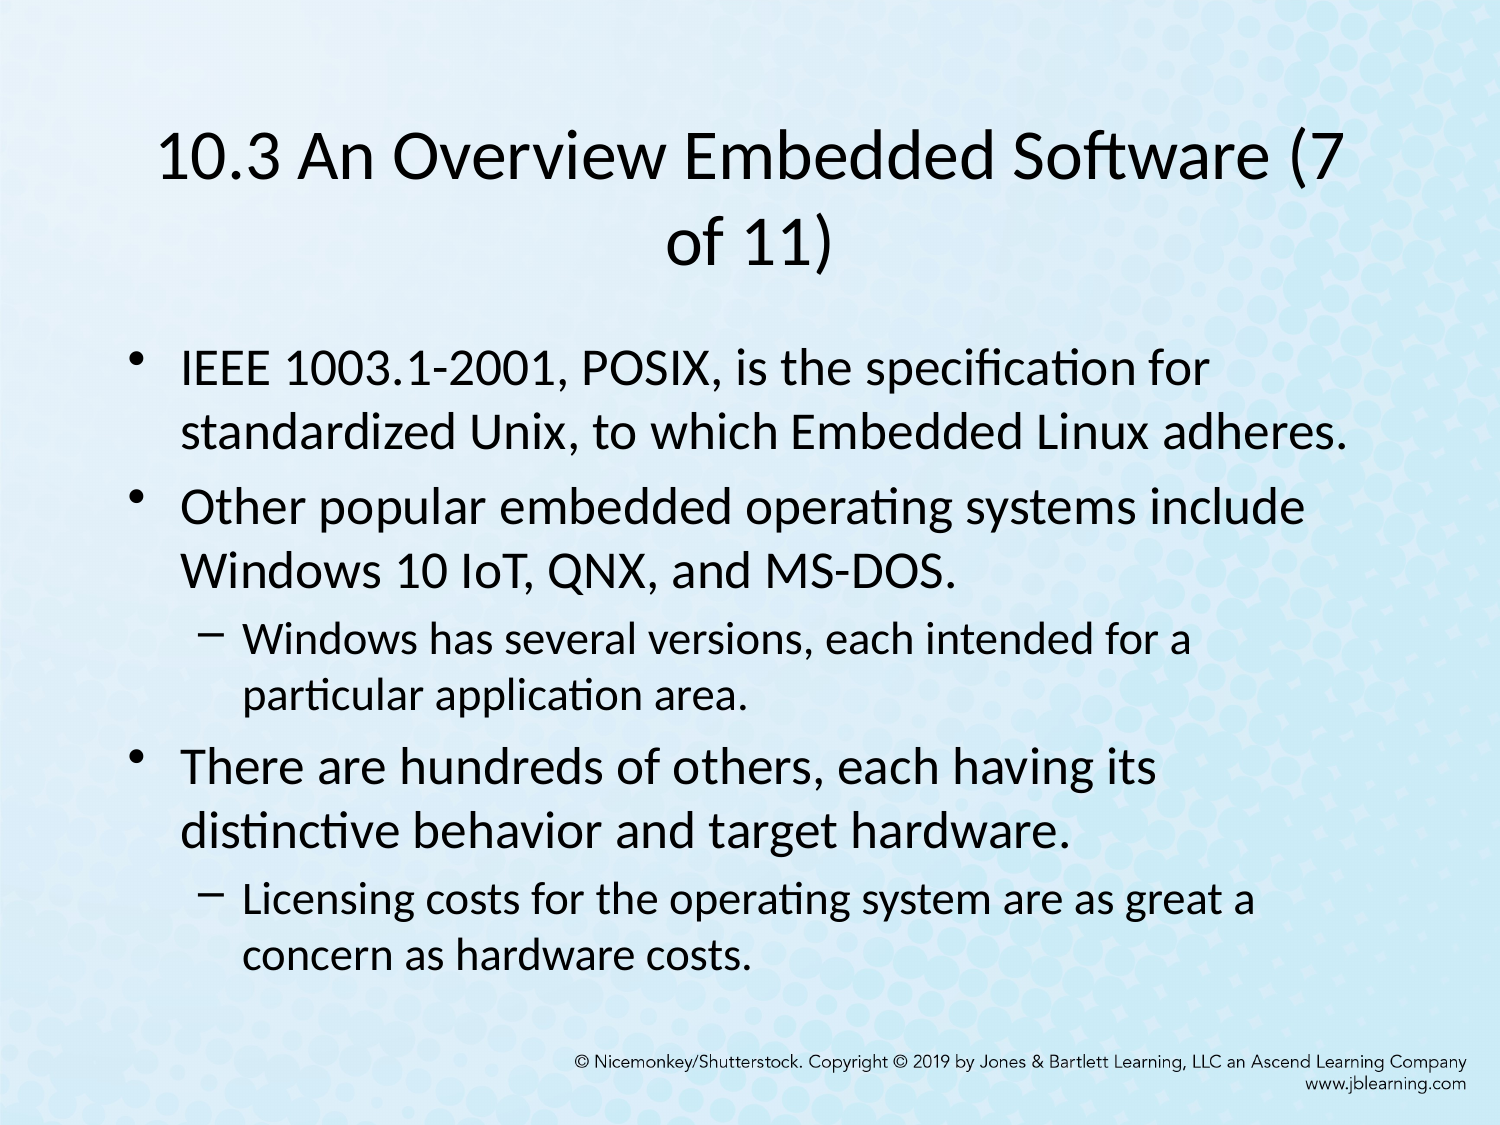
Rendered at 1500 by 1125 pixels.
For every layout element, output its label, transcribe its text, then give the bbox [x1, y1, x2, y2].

picture [0, 0, 1500, 1125]
list IEEE 1003.1-2001, POSIX, is the specification for standardized Unix, to which Embedded Linux adheres. Other popular embedded operating systems include Windows 10 IoT, QNX, and MS-DOS. Windows has several versions, each intended for a particular application area. There are hundreds of others, each having its distinctive behavior and target hardware. Licensing costs for the operating system are as great a concern as hardware costs. [112, 324, 1388, 1000]
title 10.3 An Overview Embedded Software (7 of 11) [112, 99, 1388, 288]
